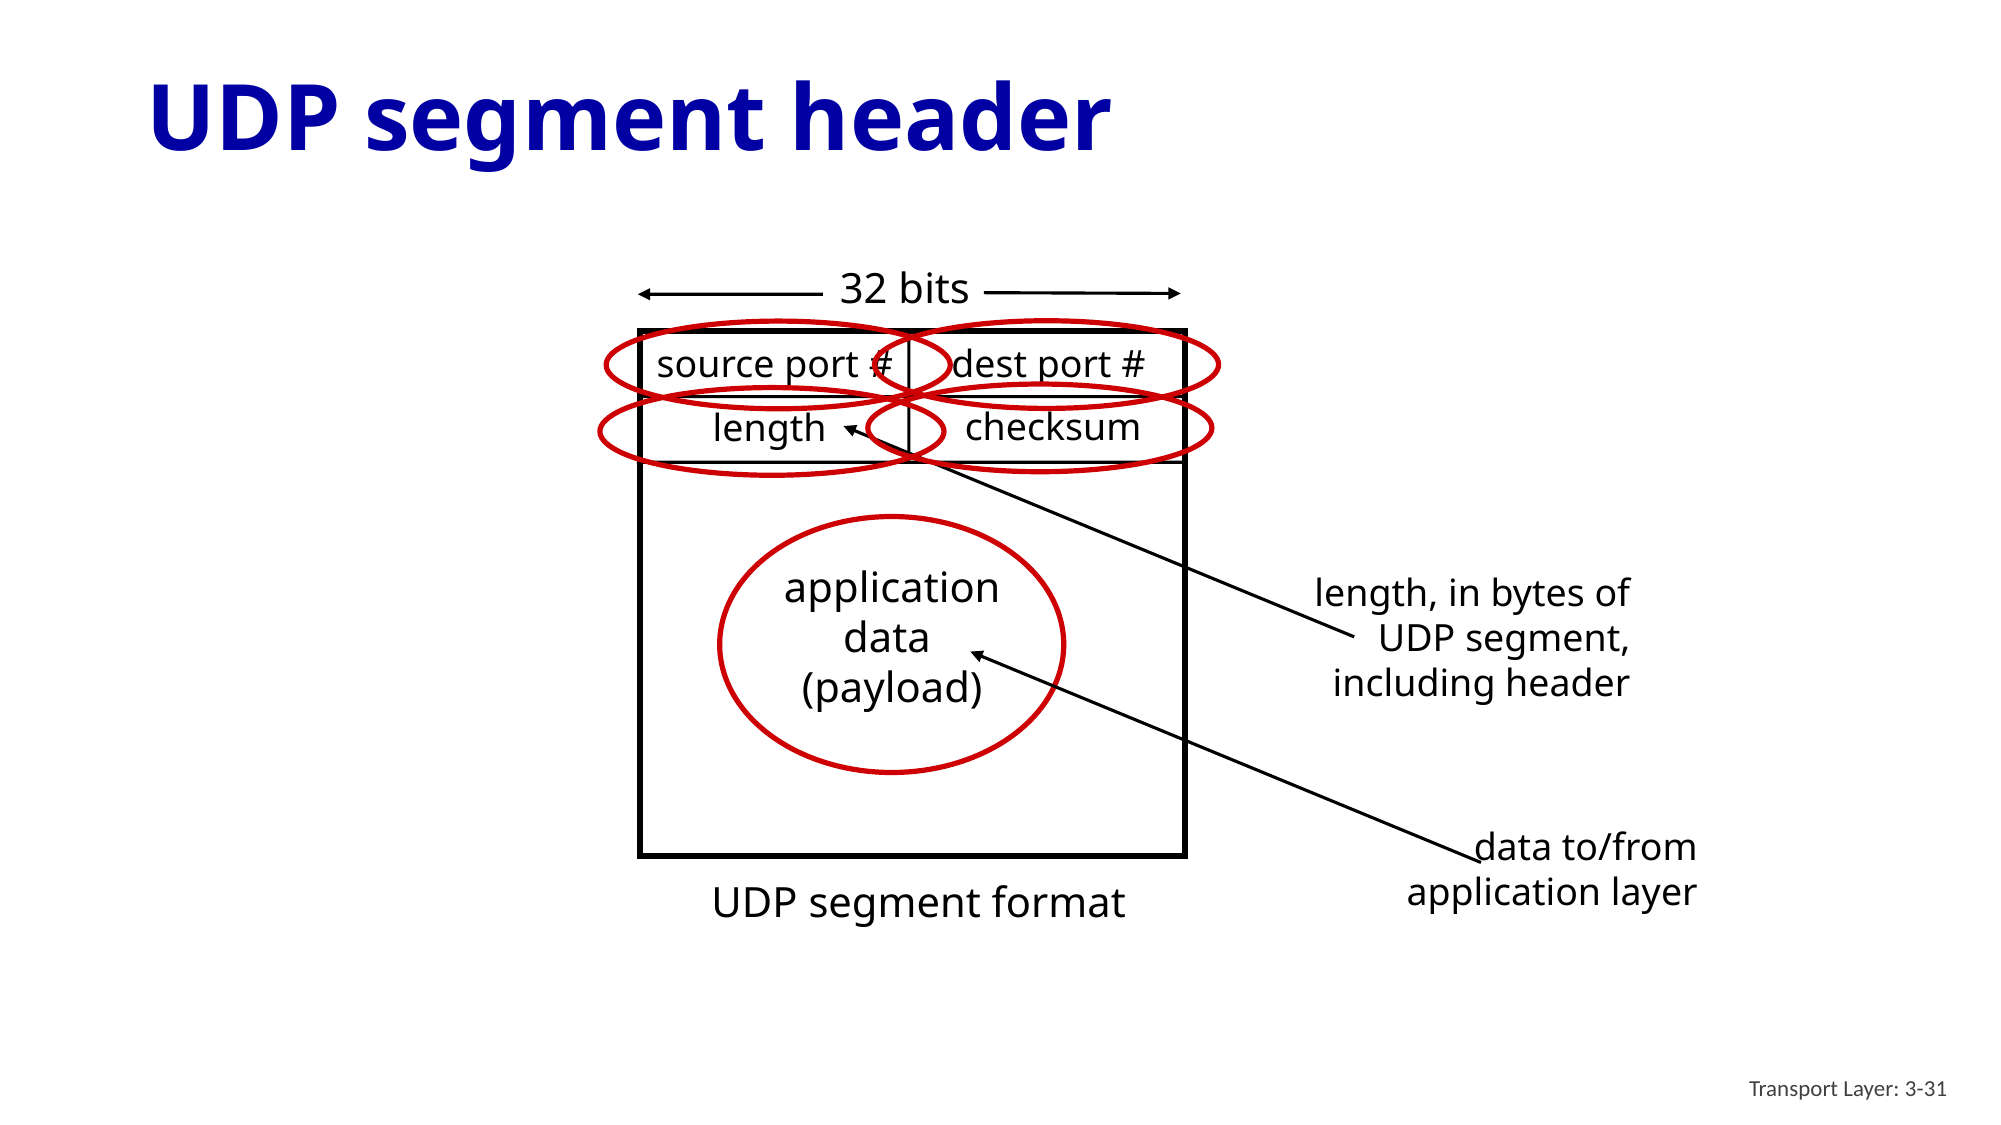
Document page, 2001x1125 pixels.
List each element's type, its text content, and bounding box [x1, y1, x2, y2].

text_box data to/from application layer [1317, 815, 1713, 920]
text_box [983, 287, 1181, 300]
text_box length, in bytes of UDP segment, including header [1250, 561, 1646, 711]
slide_number Transport Layer: 3-31 [1512, 1056, 1963, 1117]
title UDP segment header [131, 47, 1952, 195]
text_box [866, 383, 1213, 473]
text_box [1163, 330, 1186, 337]
text_box [598, 386, 911, 477]
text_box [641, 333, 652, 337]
text_box [970, 650, 1367, 815]
text_box [718, 515, 1065, 774]
text_box [640, 330, 664, 337]
text_box [640, 397, 655, 401]
text_box [605, 320, 912, 399]
text_box [637, 288, 823, 301]
text_box UDP segment format [696, 868, 1141, 933]
text_box [1170, 392, 1186, 403]
text_box [909, 330, 931, 335]
text_box 32 bits [825, 254, 985, 320]
text_box [873, 319, 1220, 397]
text_box [943, 453, 1186, 566]
text_box [640, 463, 1186, 856]
